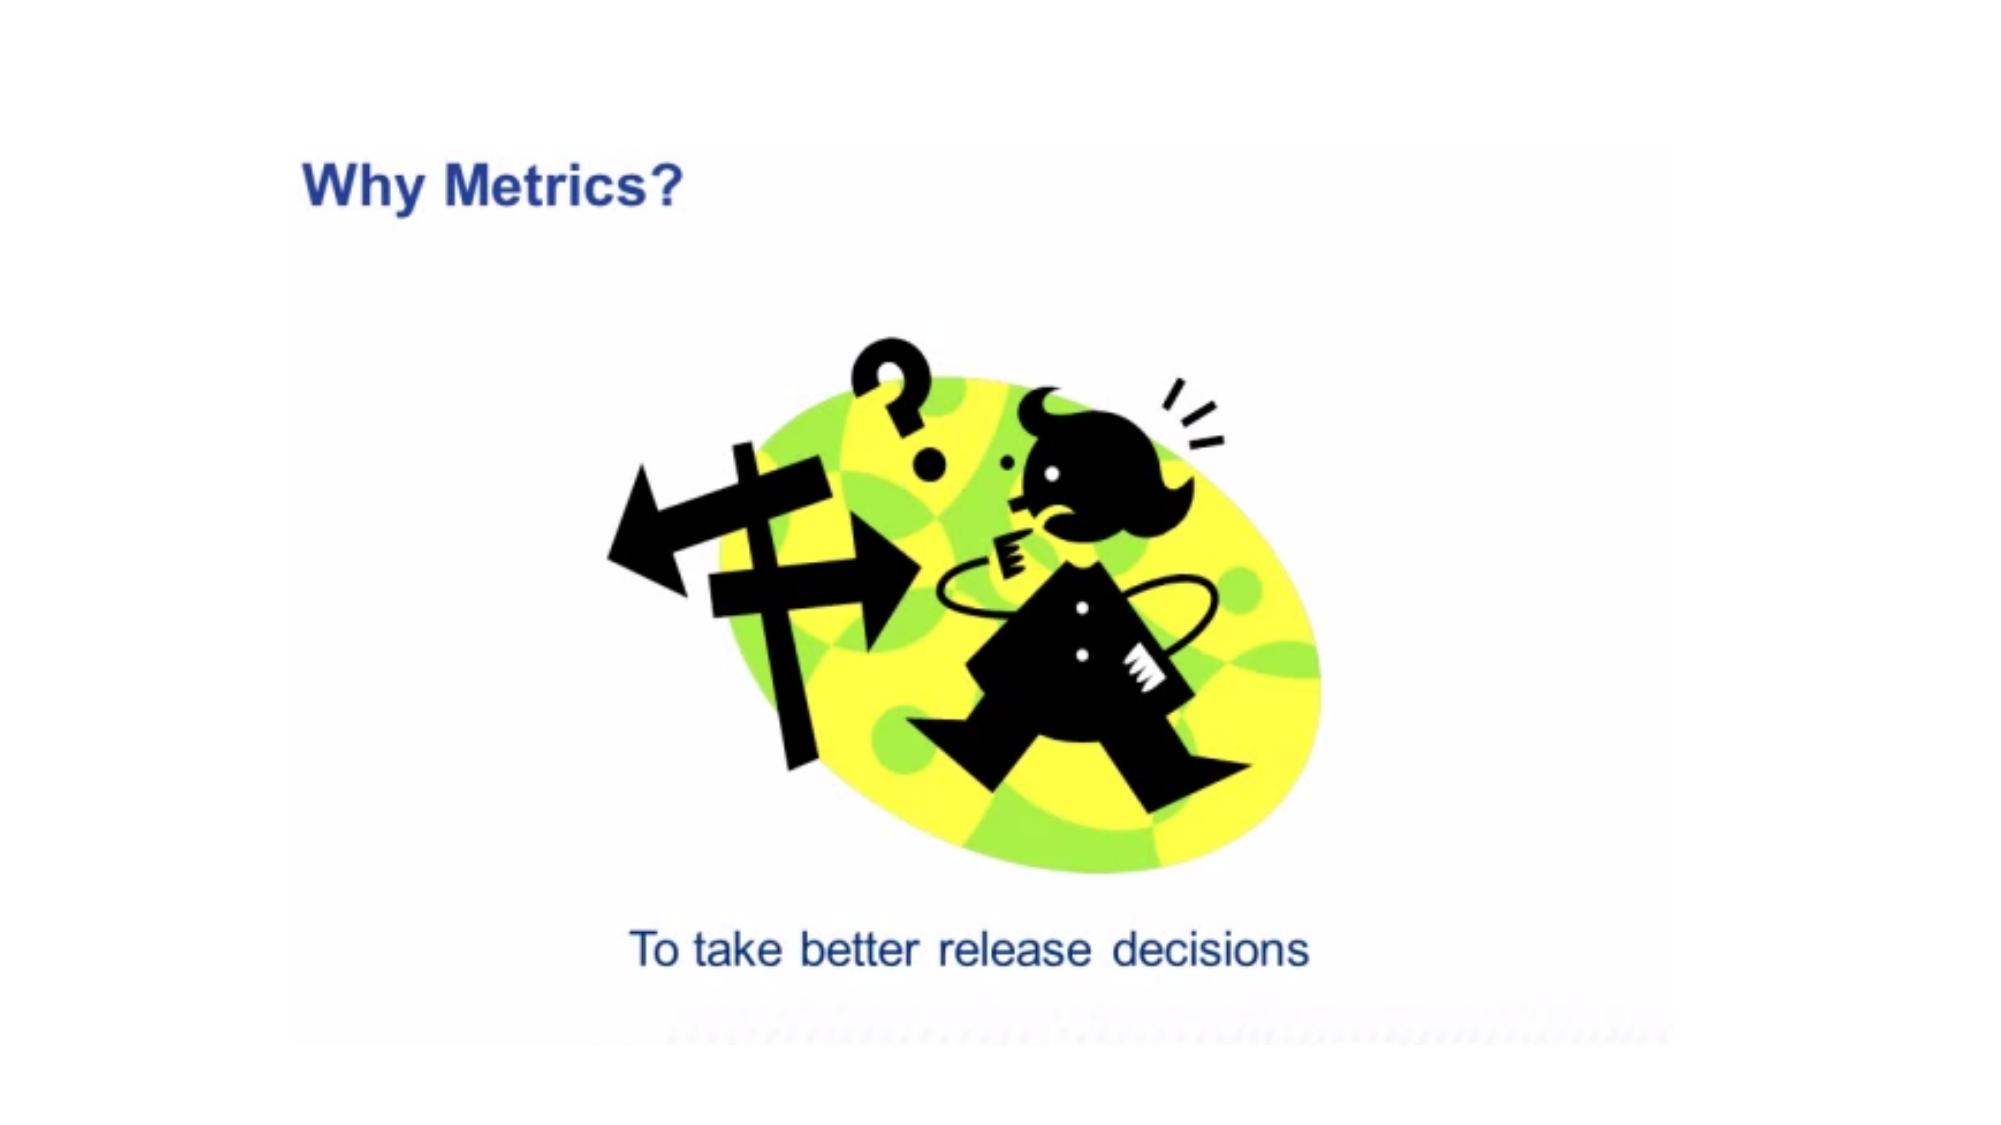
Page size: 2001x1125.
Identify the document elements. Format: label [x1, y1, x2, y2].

picture [292, 146, 1674, 1045]
